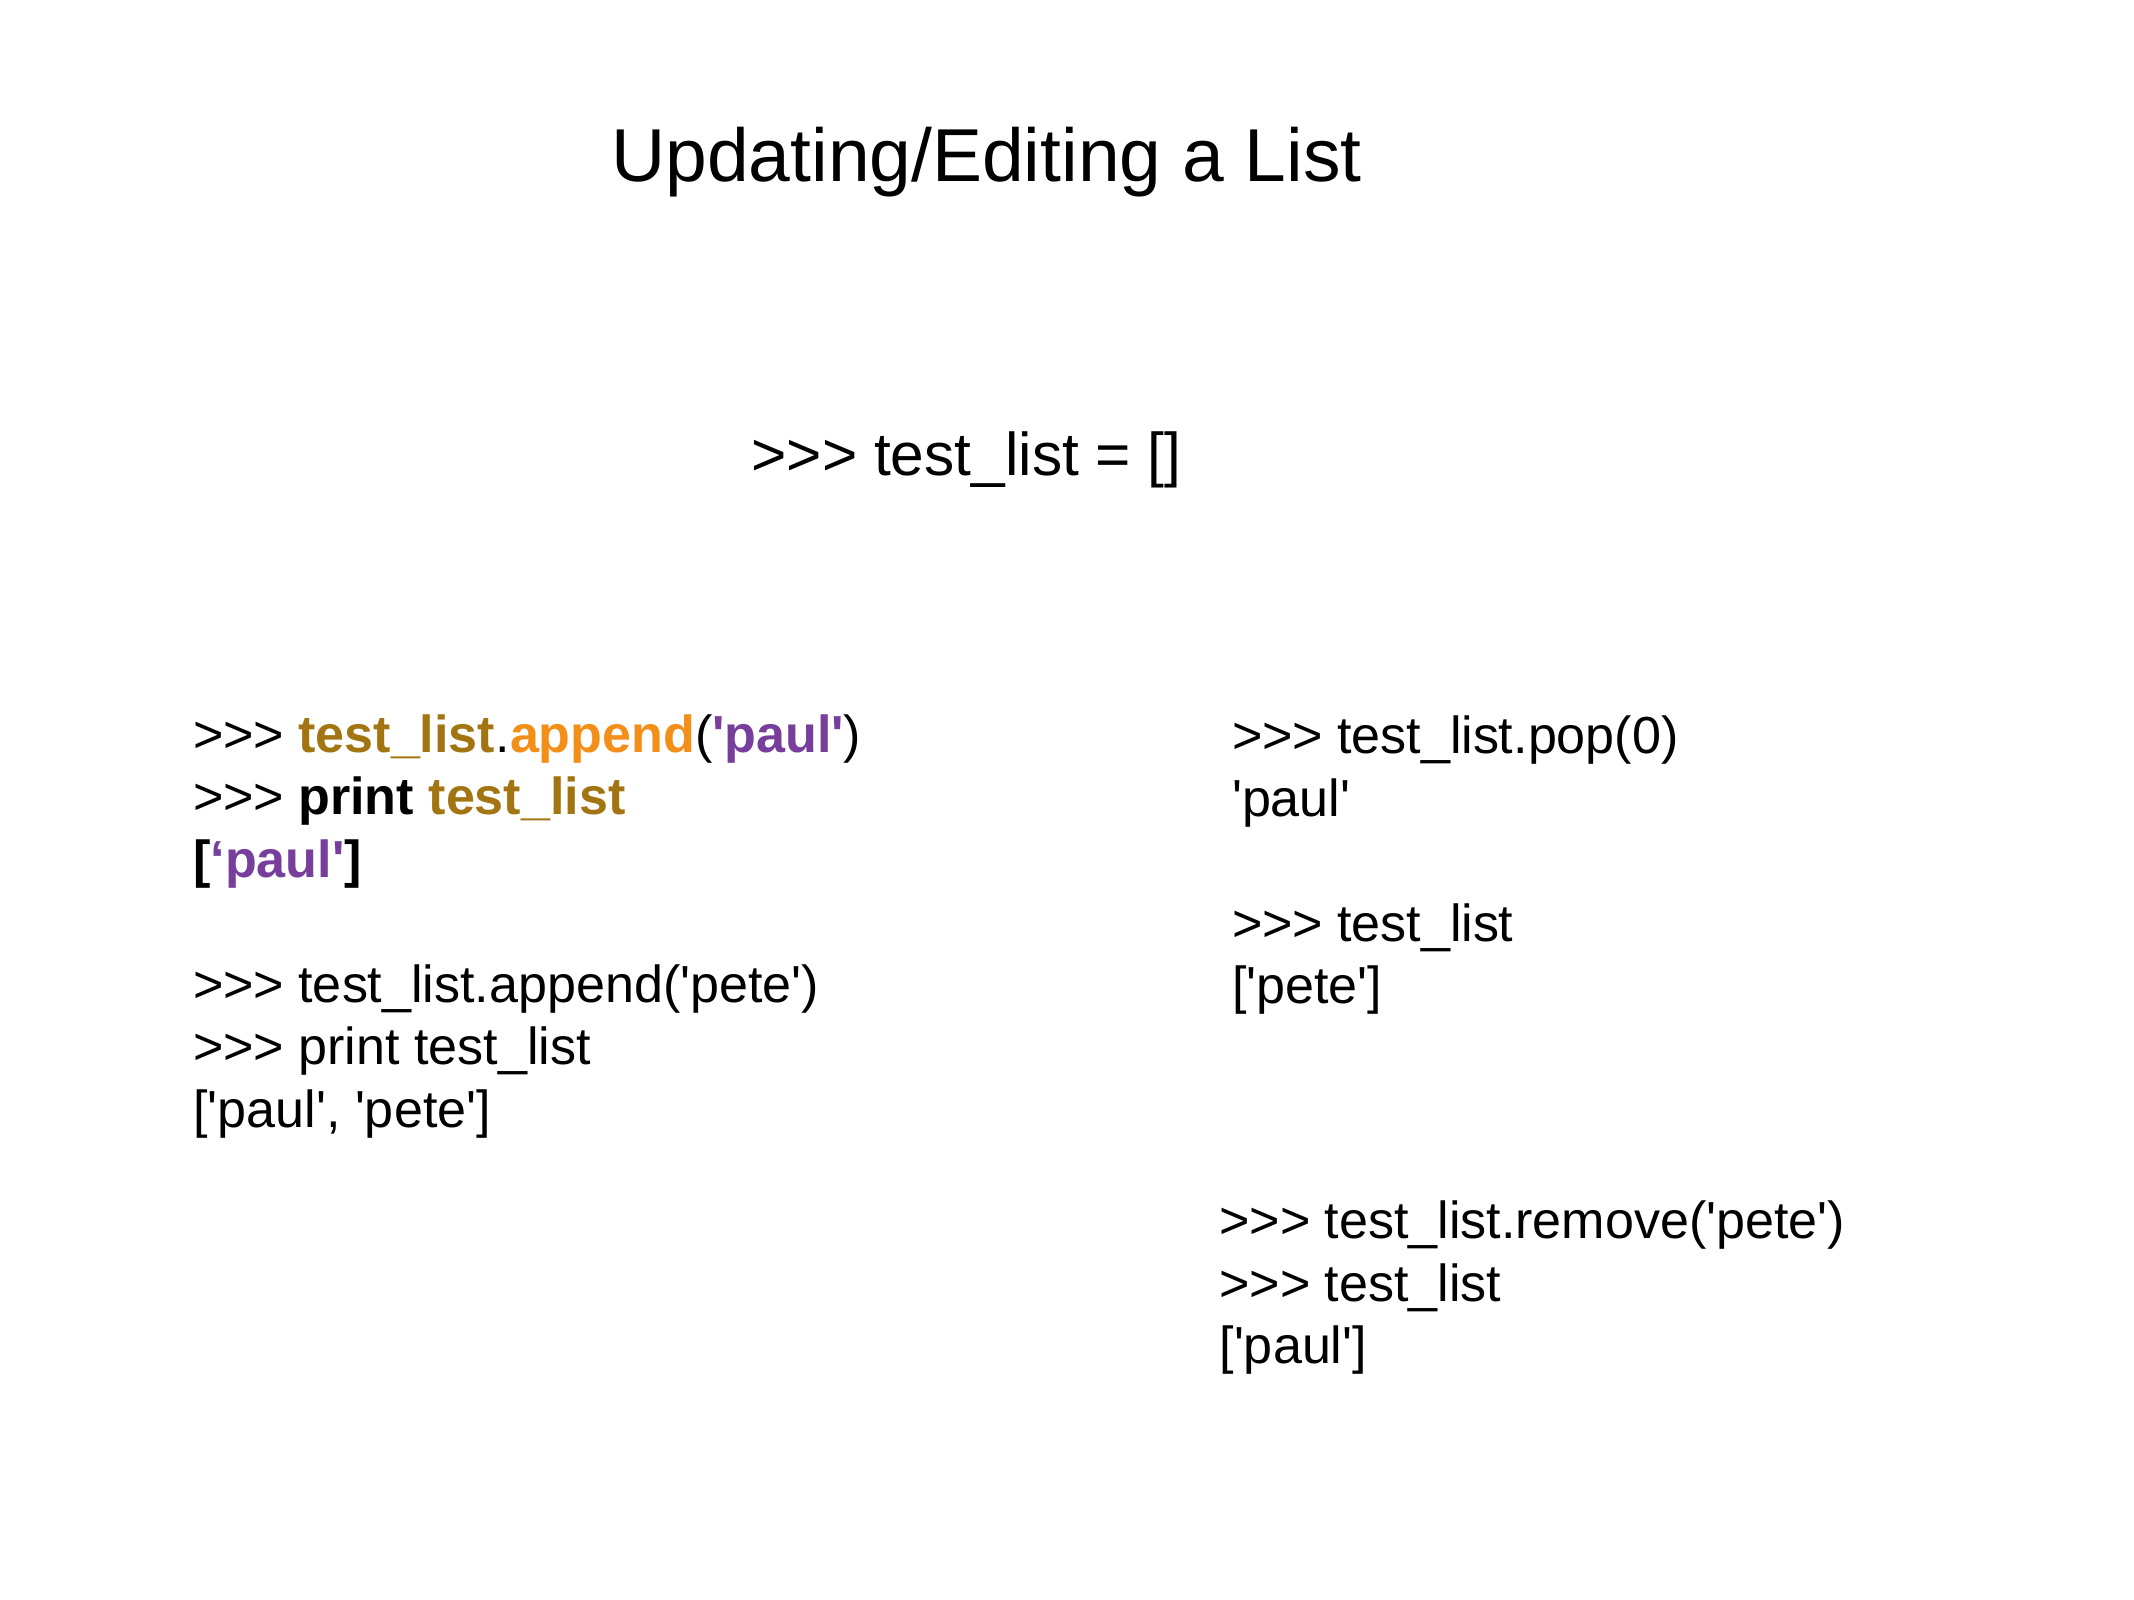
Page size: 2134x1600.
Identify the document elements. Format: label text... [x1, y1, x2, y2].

text_box >>> test_list.pop(0) 'paul' >>> test_list ['pete'] [1223, 693, 1688, 1023]
text_box >>> test_list = [] [743, 406, 1191, 496]
text_box >>> test_list.append('paul') >>> print test_list [‘paul'] >>> test_list.append('pete') >>> print test_list ['paul', 'pete'] [185, 691, 870, 1146]
text_box >>> test_list.remove('pete') >>> test_list ['paul'] [1211, 1178, 1854, 1383]
text_box Updating/Editing a List [602, 97, 1371, 205]
